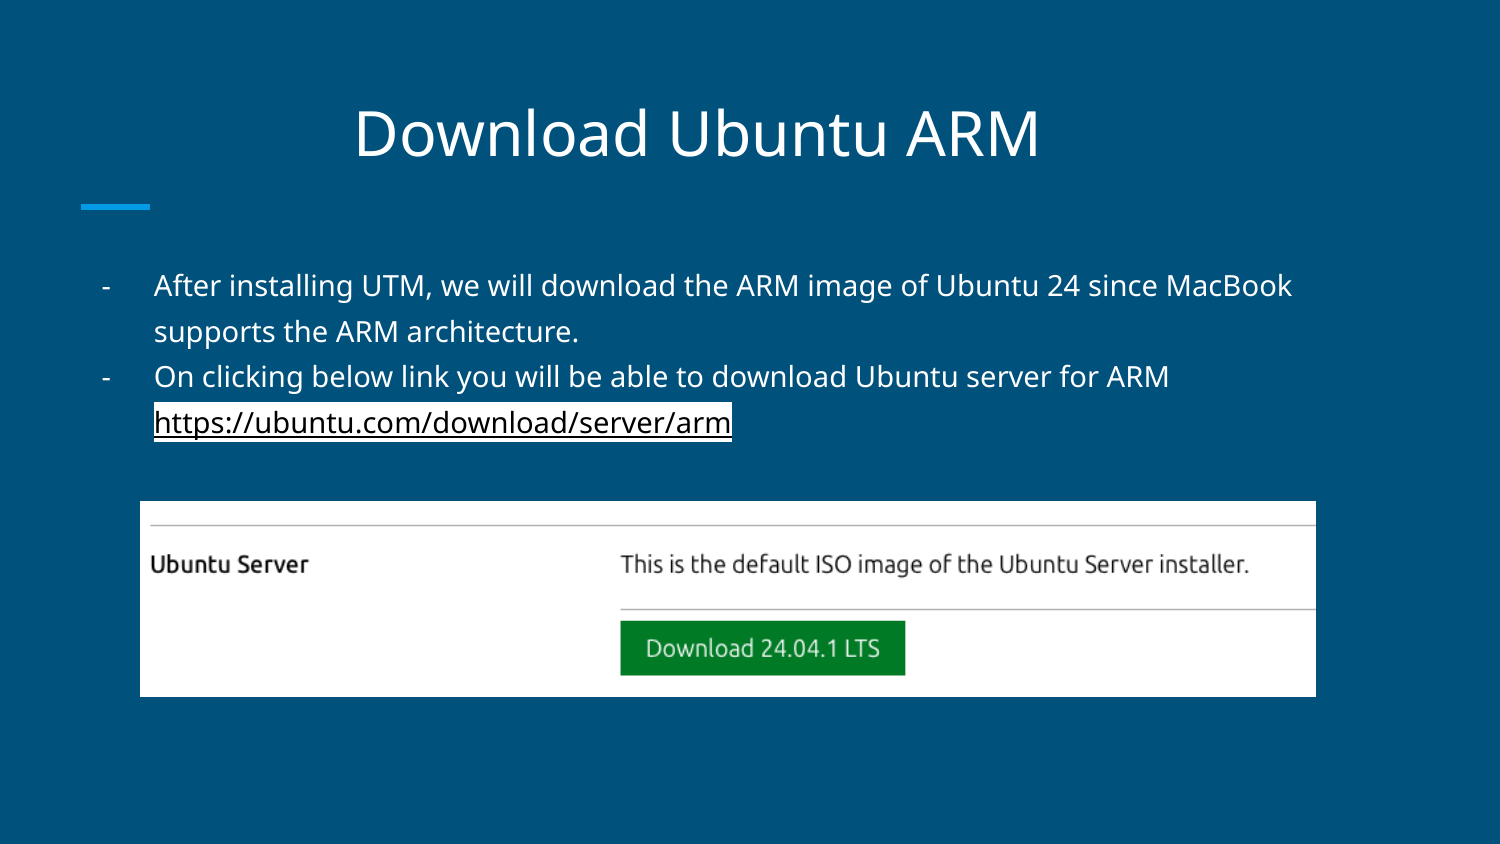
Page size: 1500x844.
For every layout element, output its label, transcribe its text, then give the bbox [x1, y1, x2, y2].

list After installing UTM, we will download the ARM image of Ubuntu 24 since MacBook supports the ARM architecture. On clicking below link you will be able to download Ubuntu server for ARM https://ubuntu.com/download/server/arm [63, 244, 1437, 750]
picture [141, 502, 1315, 696]
text_box Download Ubuntu ARM [338, 78, 1096, 163]
